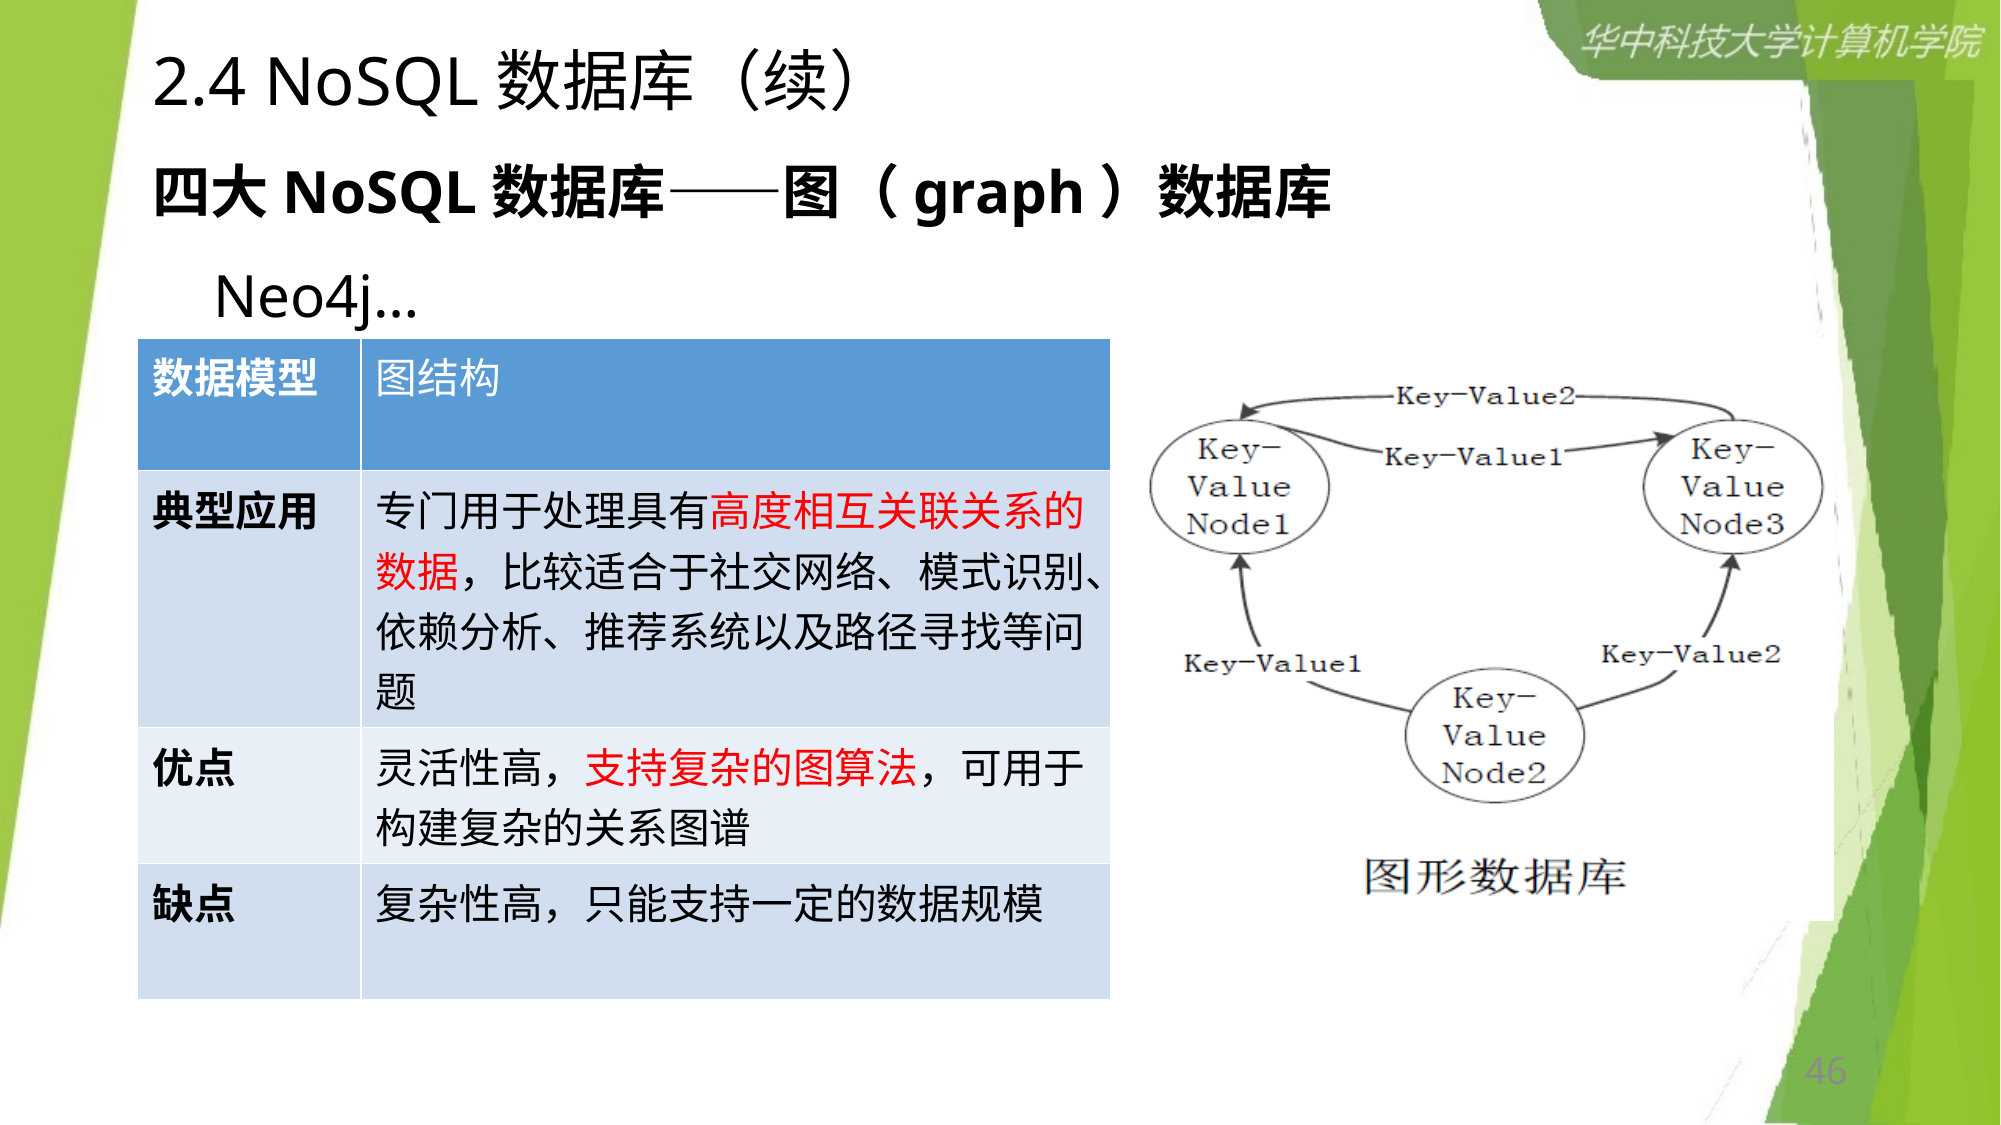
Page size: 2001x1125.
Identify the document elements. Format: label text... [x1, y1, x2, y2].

slide_number 46 [1412, 1042, 1863, 1103]
table_cell 灵活性高，支持复杂的图算法，可用于构建复杂的关系图谱 [362, 728, 1110, 863]
table_cell 典型应用 [138, 471, 360, 727]
list 四大NoSQL数据库——图（graph）数据库 Neo4j… [137, 133, 1863, 354]
table_cell 优点 [138, 728, 360, 863]
table_header 图结构 [362, 339, 1110, 470]
picture [0, 0, 2001, 1125]
table_cell 复杂性高，只能支持一定的数据规模 [362, 864, 1110, 999]
table_header 数据模型 [138, 339, 360, 470]
table_cell 专门用于处理具有高度相互关联关系的数据，比较适合于社交网络、模式识别、依赖分析、推荐系统以及路径寻找等问题 [362, 471, 1110, 727]
title 2.4 NoSQL数据库（续） [137, 8, 1863, 133]
table_cell 缺点 [138, 864, 360, 999]
